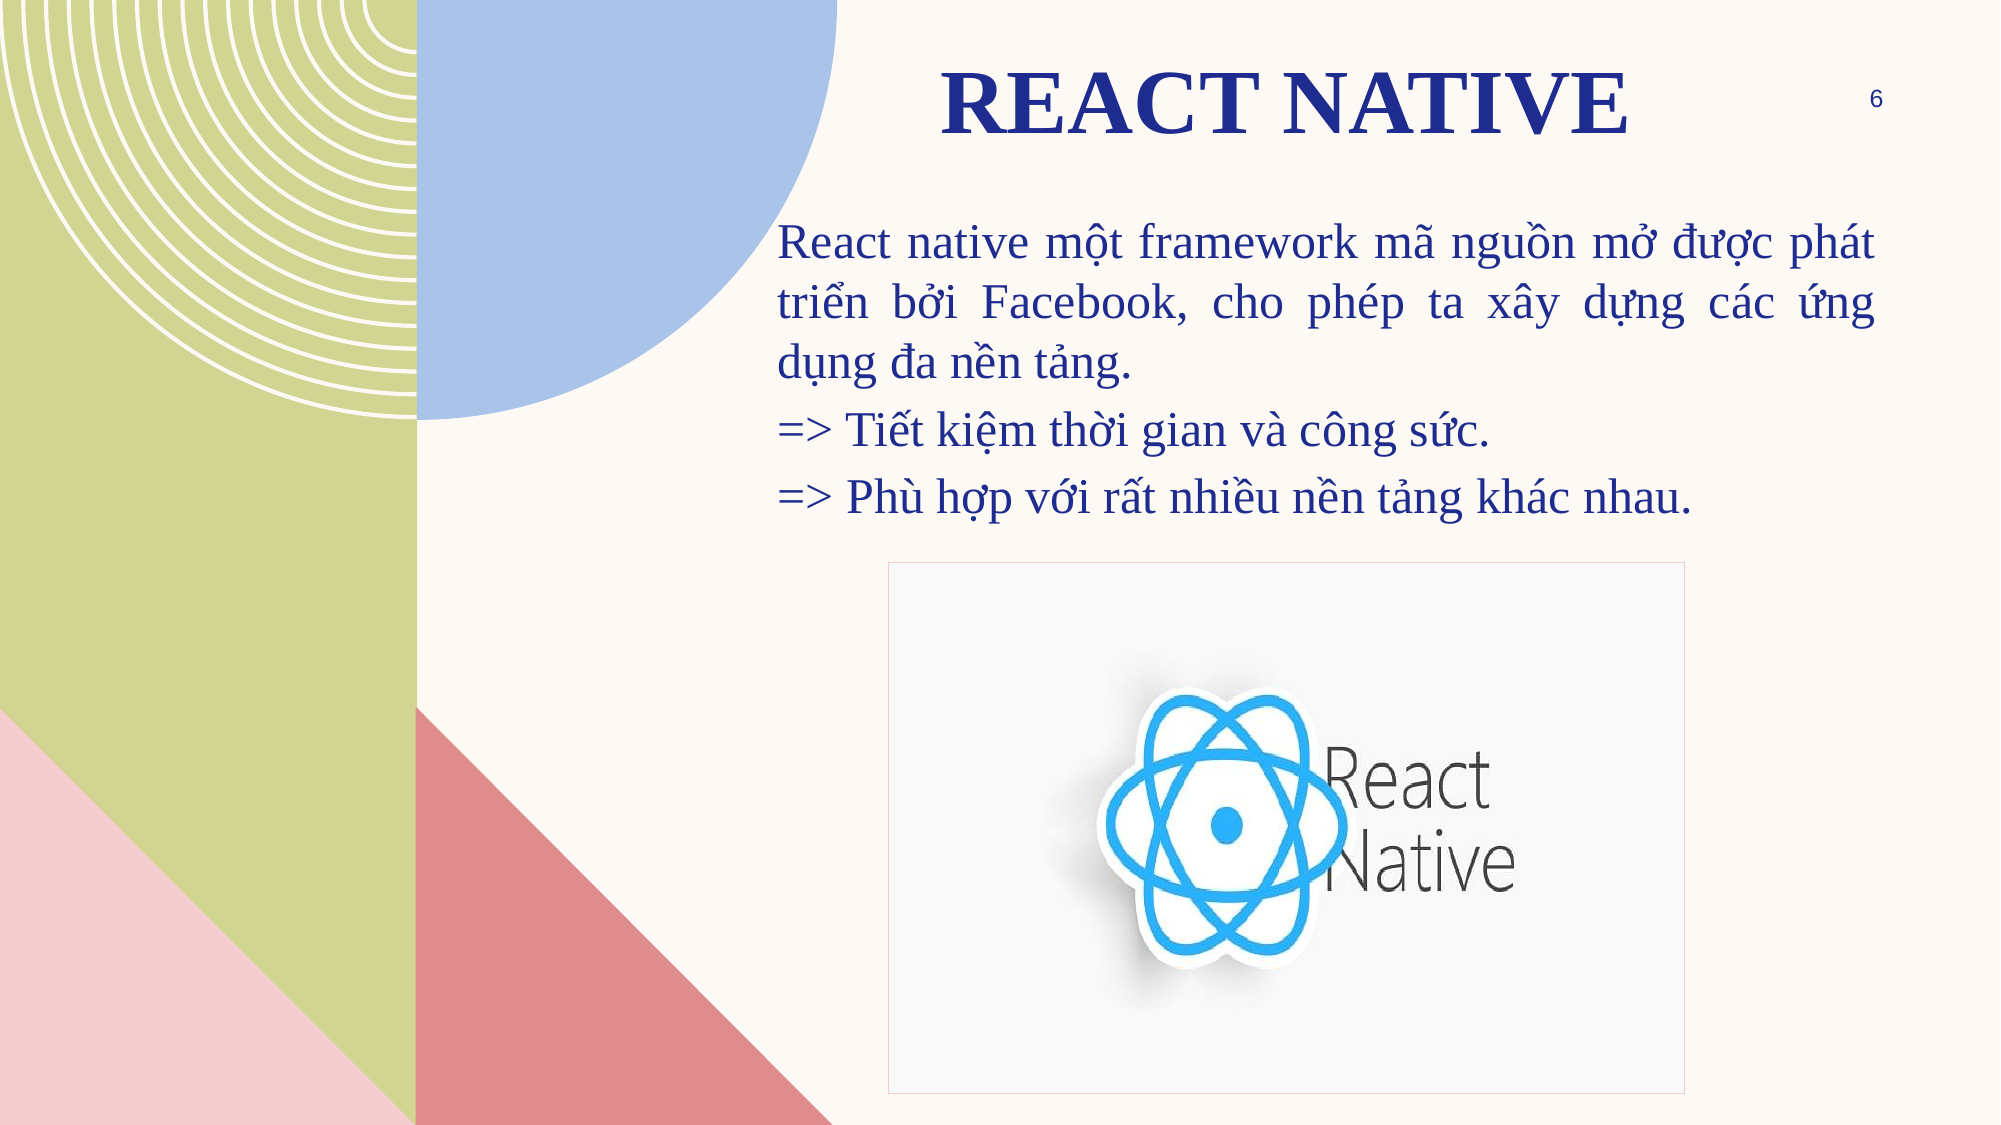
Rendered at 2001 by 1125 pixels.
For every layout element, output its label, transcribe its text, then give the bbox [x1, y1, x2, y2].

list React native một framework mã nguồn mở được phát triển bởi Facebook, cho phép ta xây dựng các ứng dụng đa nền tảng. => Tiết kiệm thời gian và công sức. => Phù hợp với rất nhiều nền tảng khác nhau. [777, 208, 1877, 544]
picture [888, 562, 1685, 1094]
slide_number 6 [1795, 75, 1958, 120]
title React native [711, 42, 1862, 139]
